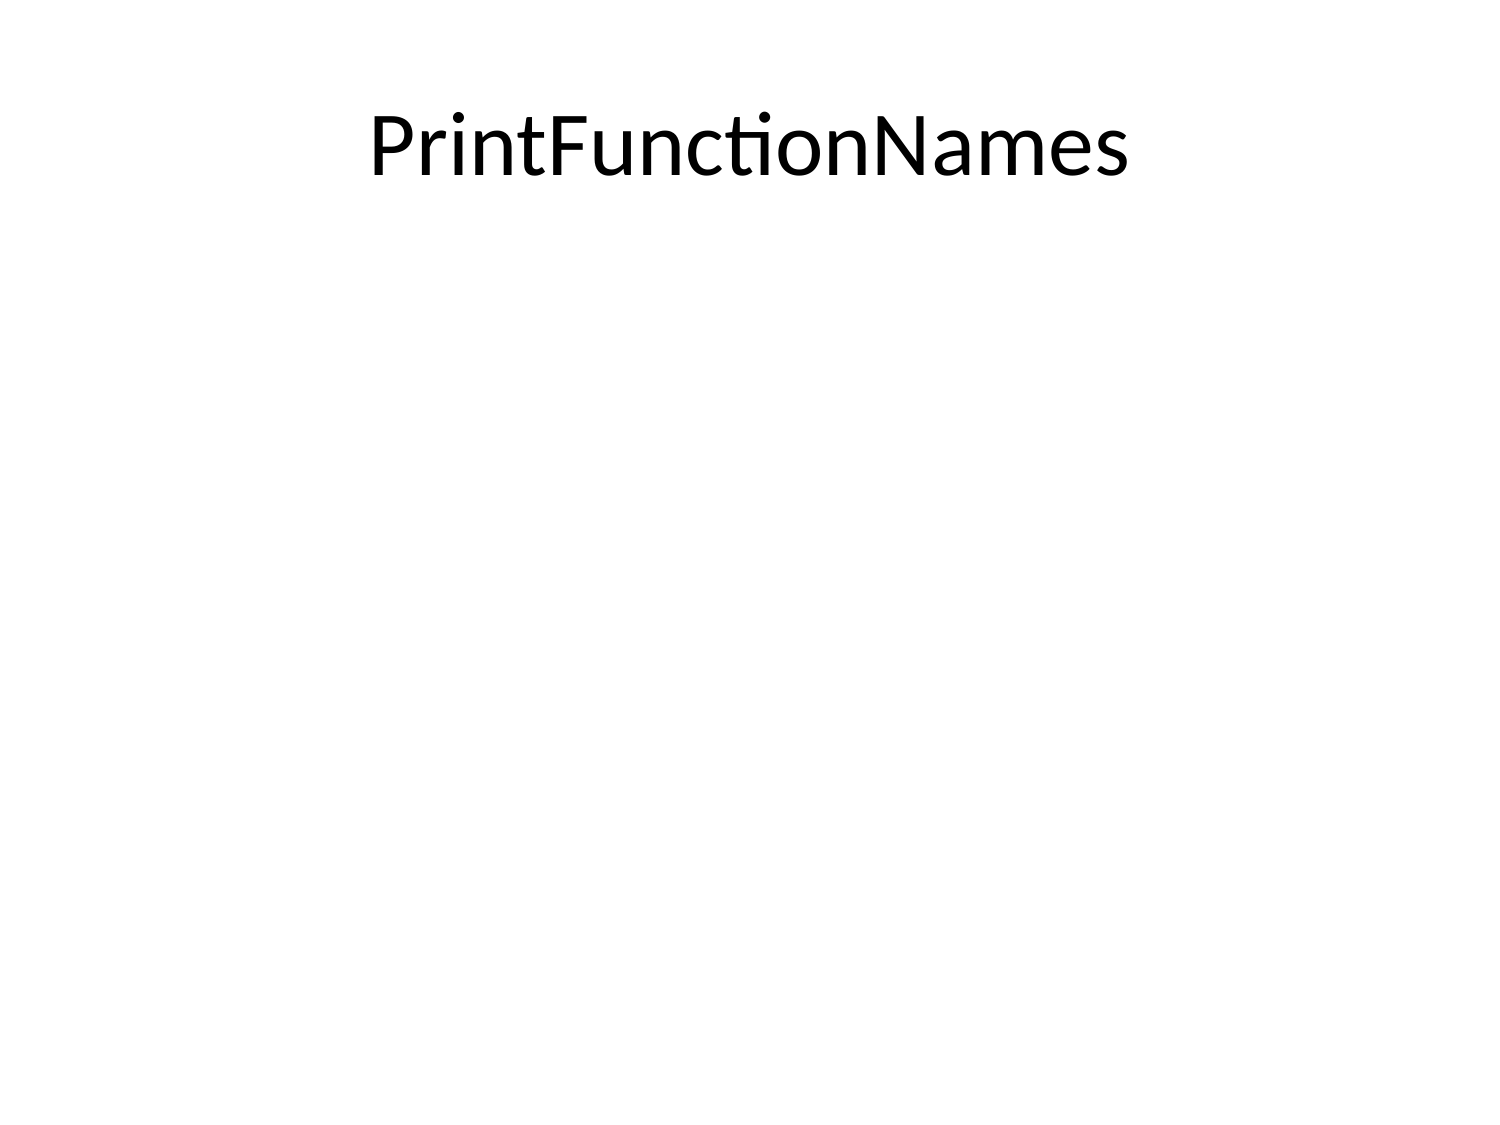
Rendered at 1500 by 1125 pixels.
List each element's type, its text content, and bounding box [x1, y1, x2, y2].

title PrintFunctionNames [75, 45, 1425, 233]
